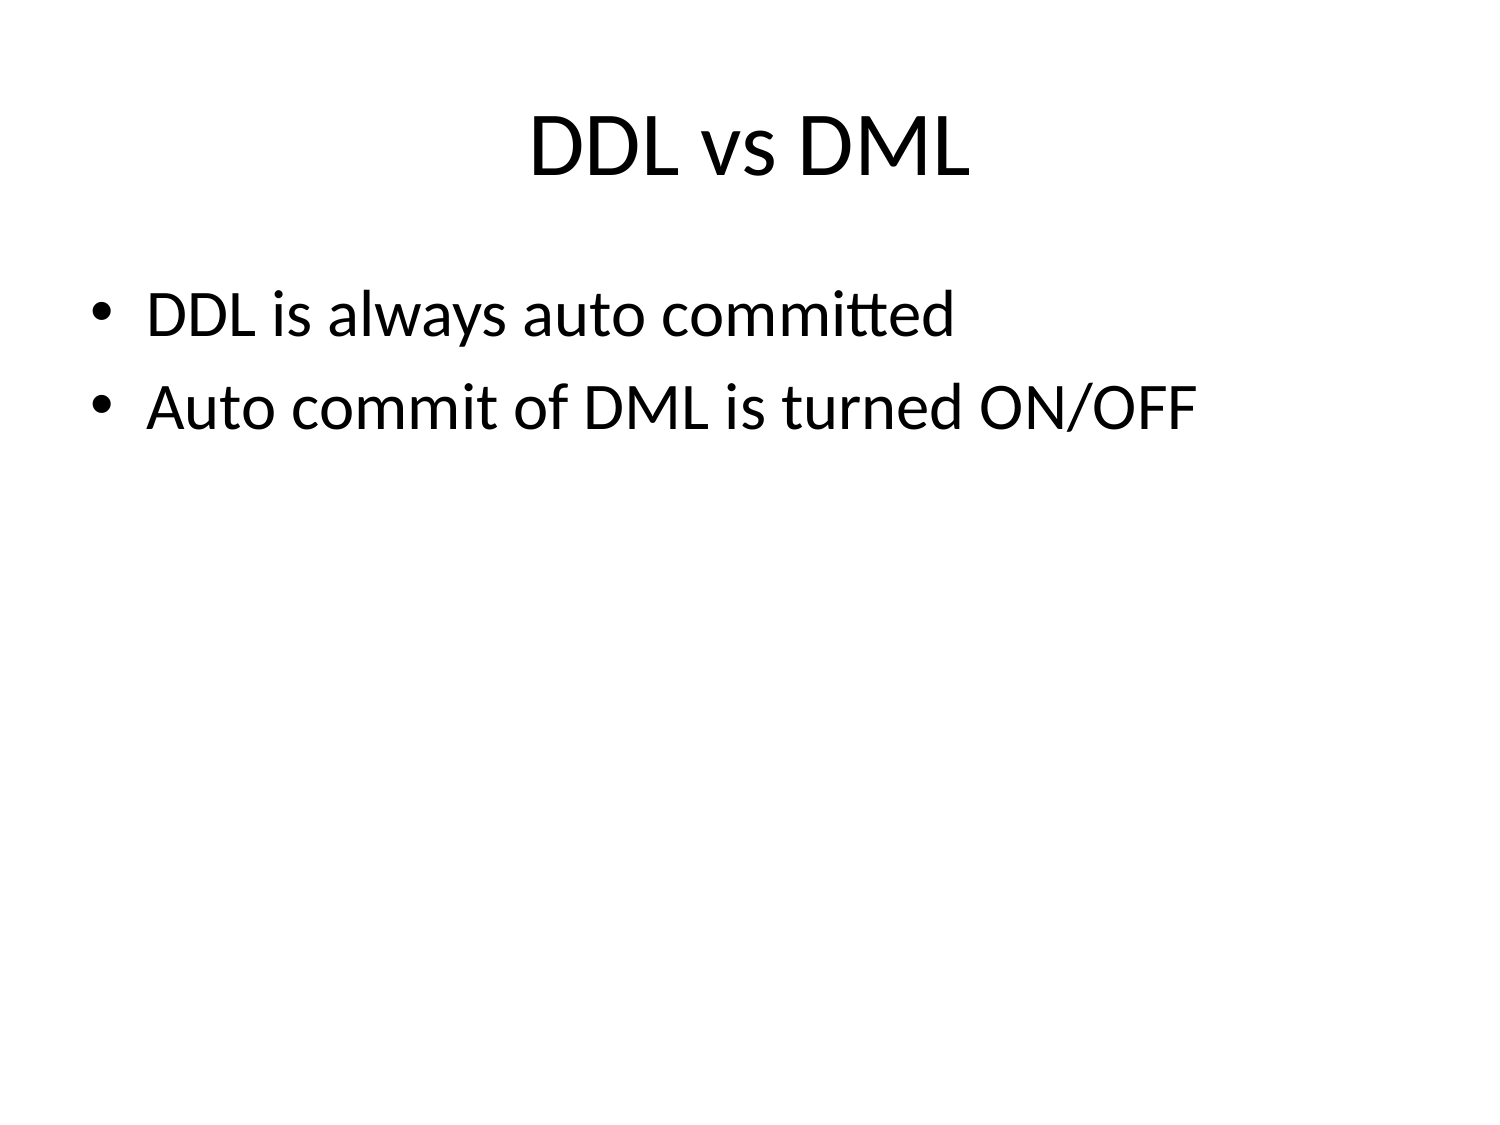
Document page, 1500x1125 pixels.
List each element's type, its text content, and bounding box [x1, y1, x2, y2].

title DDL vs DML [75, 45, 1425, 233]
list DDL is always auto committed Auto commit of DML is turned ON/OFF [75, 262, 1425, 1005]
